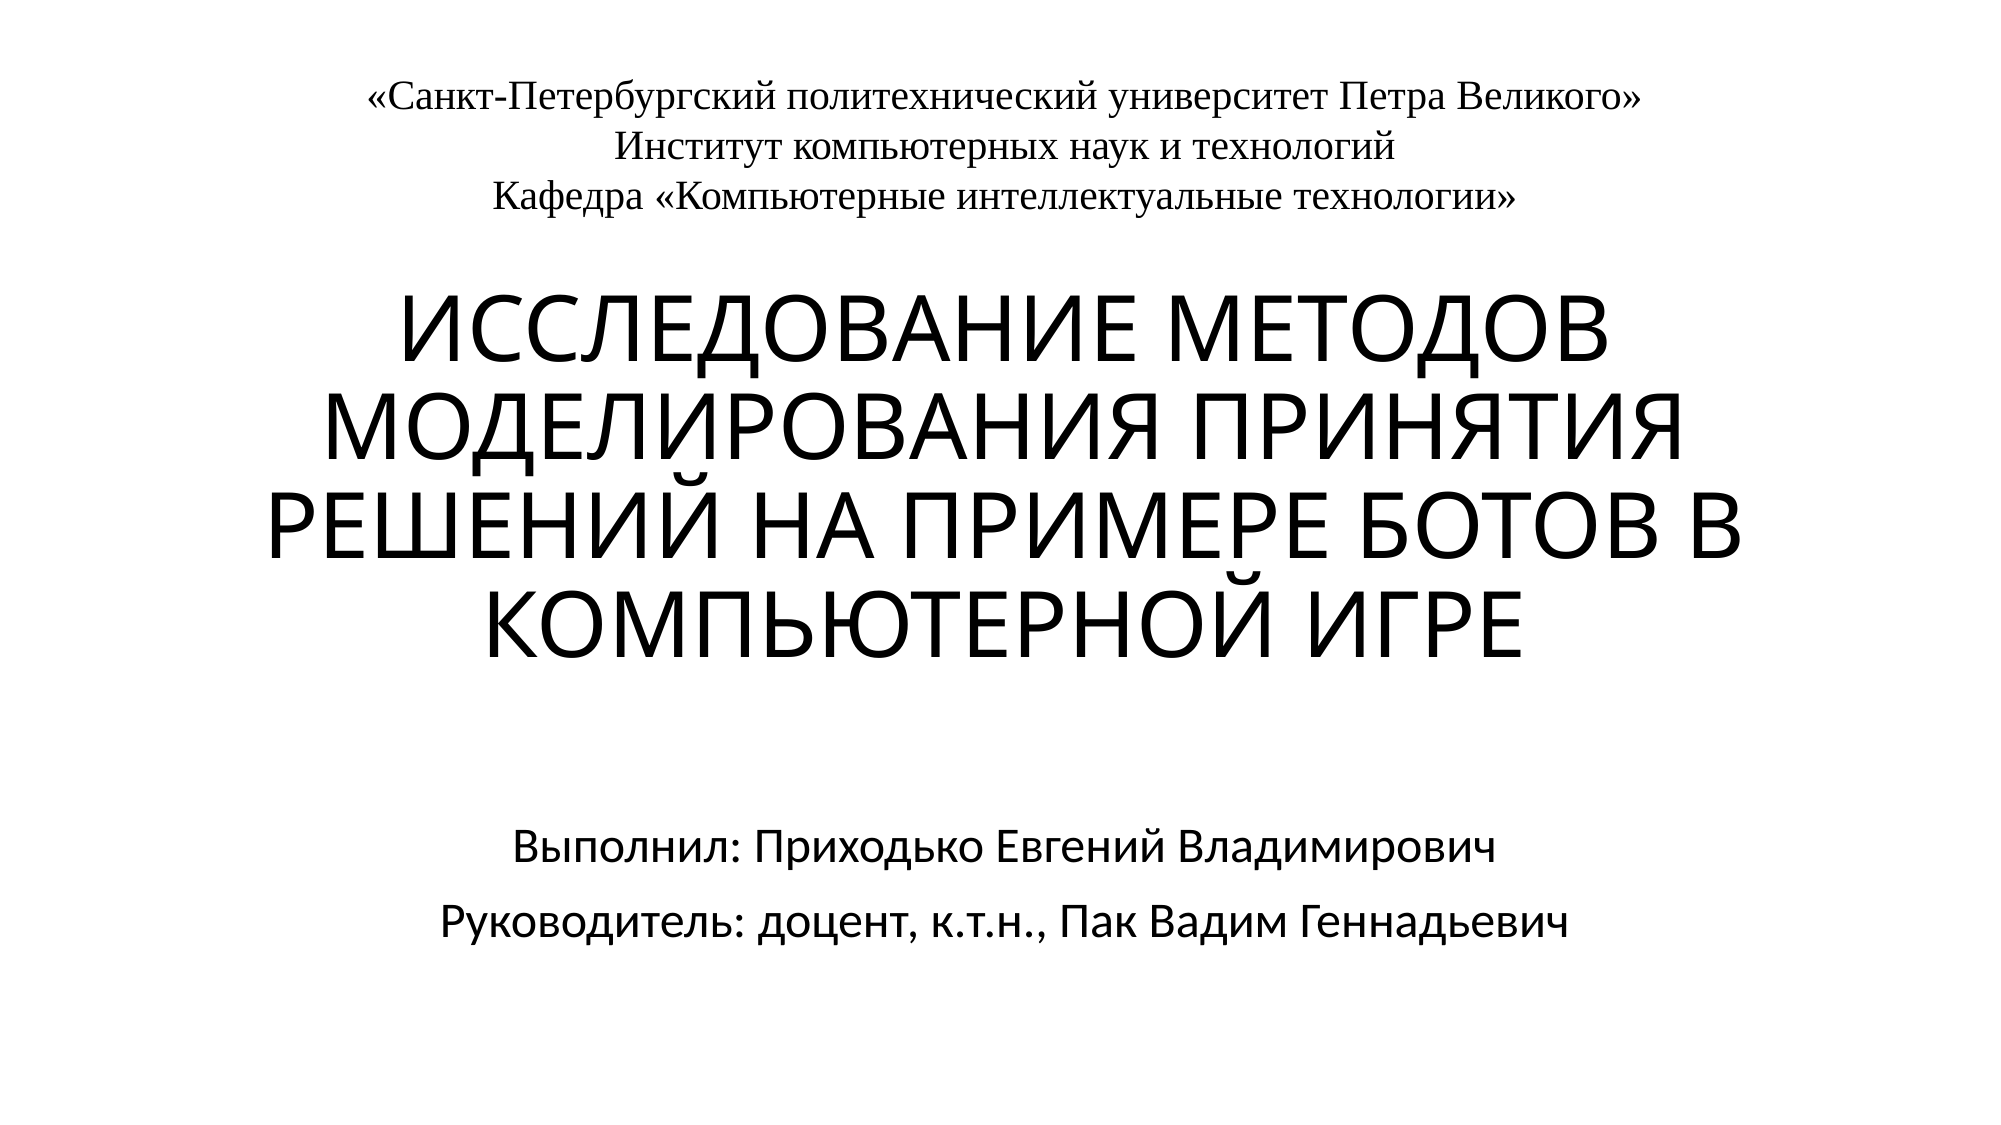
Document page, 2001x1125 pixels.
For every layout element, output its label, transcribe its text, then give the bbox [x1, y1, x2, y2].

title ИССЛЕДОВАНИЕ МЕТОДОВ МОДЕЛИРОВАНИЯ ПРИНЯТИЯ РЕШЕНИЙ НА ПРИМЕРЕ БОТОВ В КОМПЬЮТЕРНОЙ ИГРЕ [84, 354, 1925, 686]
text_box «Санкт-Петербургский политехнический университет Петра Великого» Институт компьютерных наук и технологий Кафедра «Компьютерные интеллектуальные технологии» [179, 60, 1830, 226]
subtitle Выполнил: Приходько Евгений Владимирович Руководитель: доцент, к.т.н., Пак Вадим Геннадьевич [255, 812, 1755, 965]
